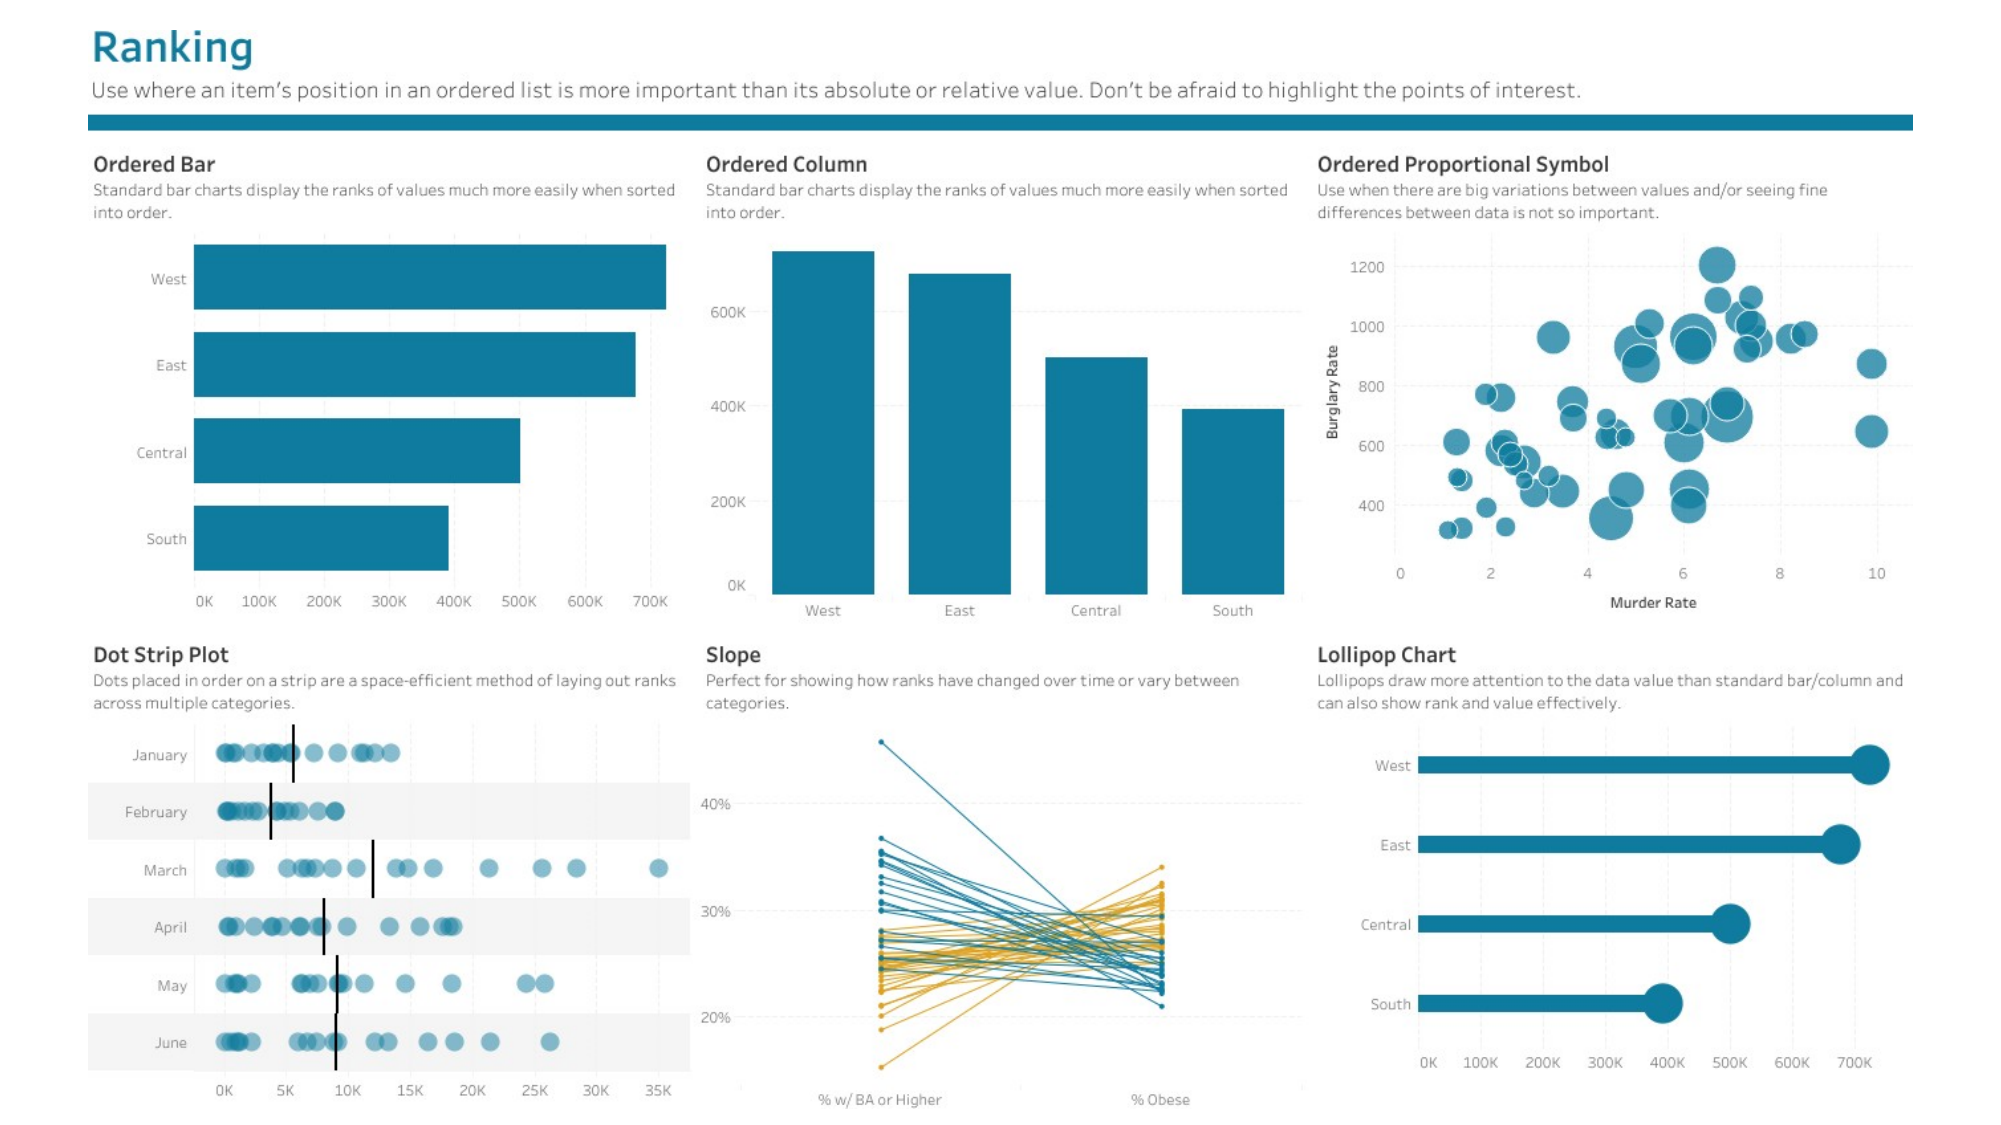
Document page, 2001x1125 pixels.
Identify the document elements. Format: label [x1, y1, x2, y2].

picture [88, 30, 1913, 125]
picture [88, 129, 1913, 1110]
